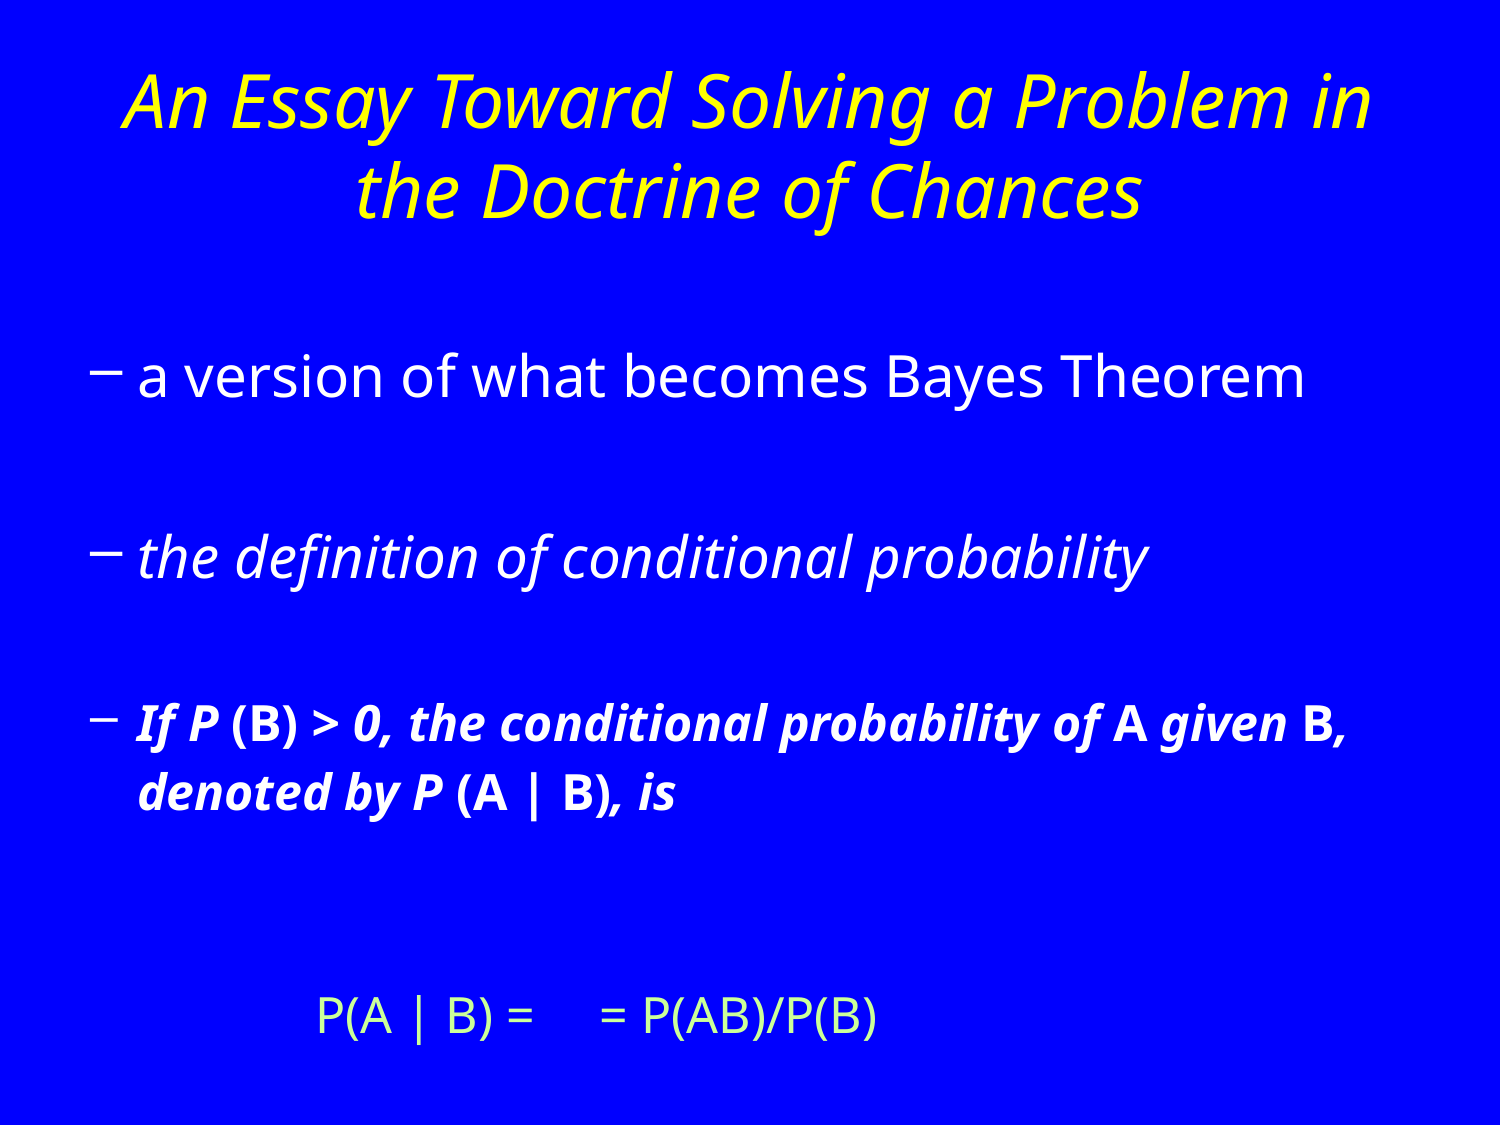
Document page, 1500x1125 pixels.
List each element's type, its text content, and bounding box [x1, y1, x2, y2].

title An Essay Toward Solving a Problem in the Doctrine of Chances [74, 37, 1426, 251]
